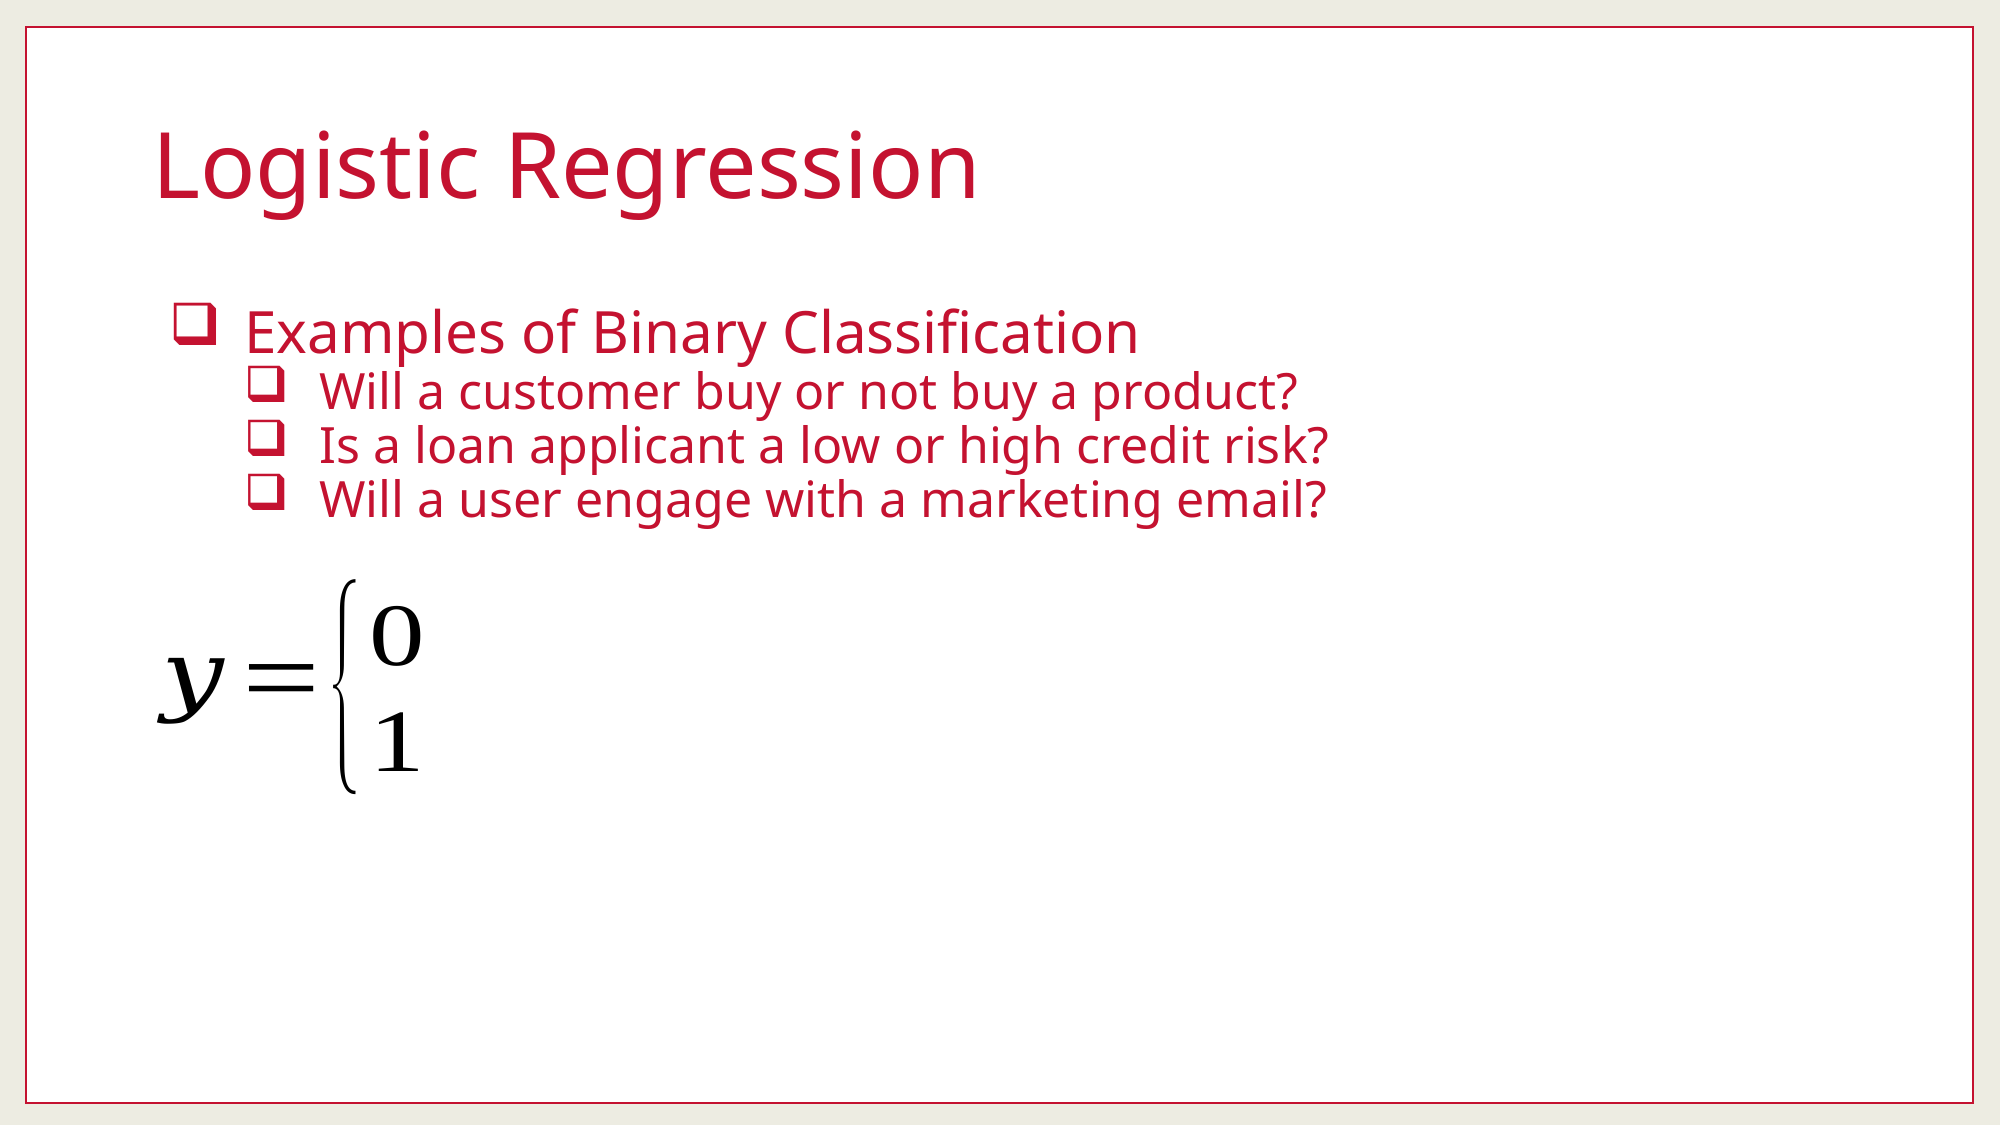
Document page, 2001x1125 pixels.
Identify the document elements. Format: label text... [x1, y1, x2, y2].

title Logistic Regression [137, 59, 1945, 278]
list Examples of Binary Classification Will a customer buy or not buy a product? Is a loan applicant a low or high credit risk? Will a user engage with a marketing email? [154, 296, 1972, 1010]
